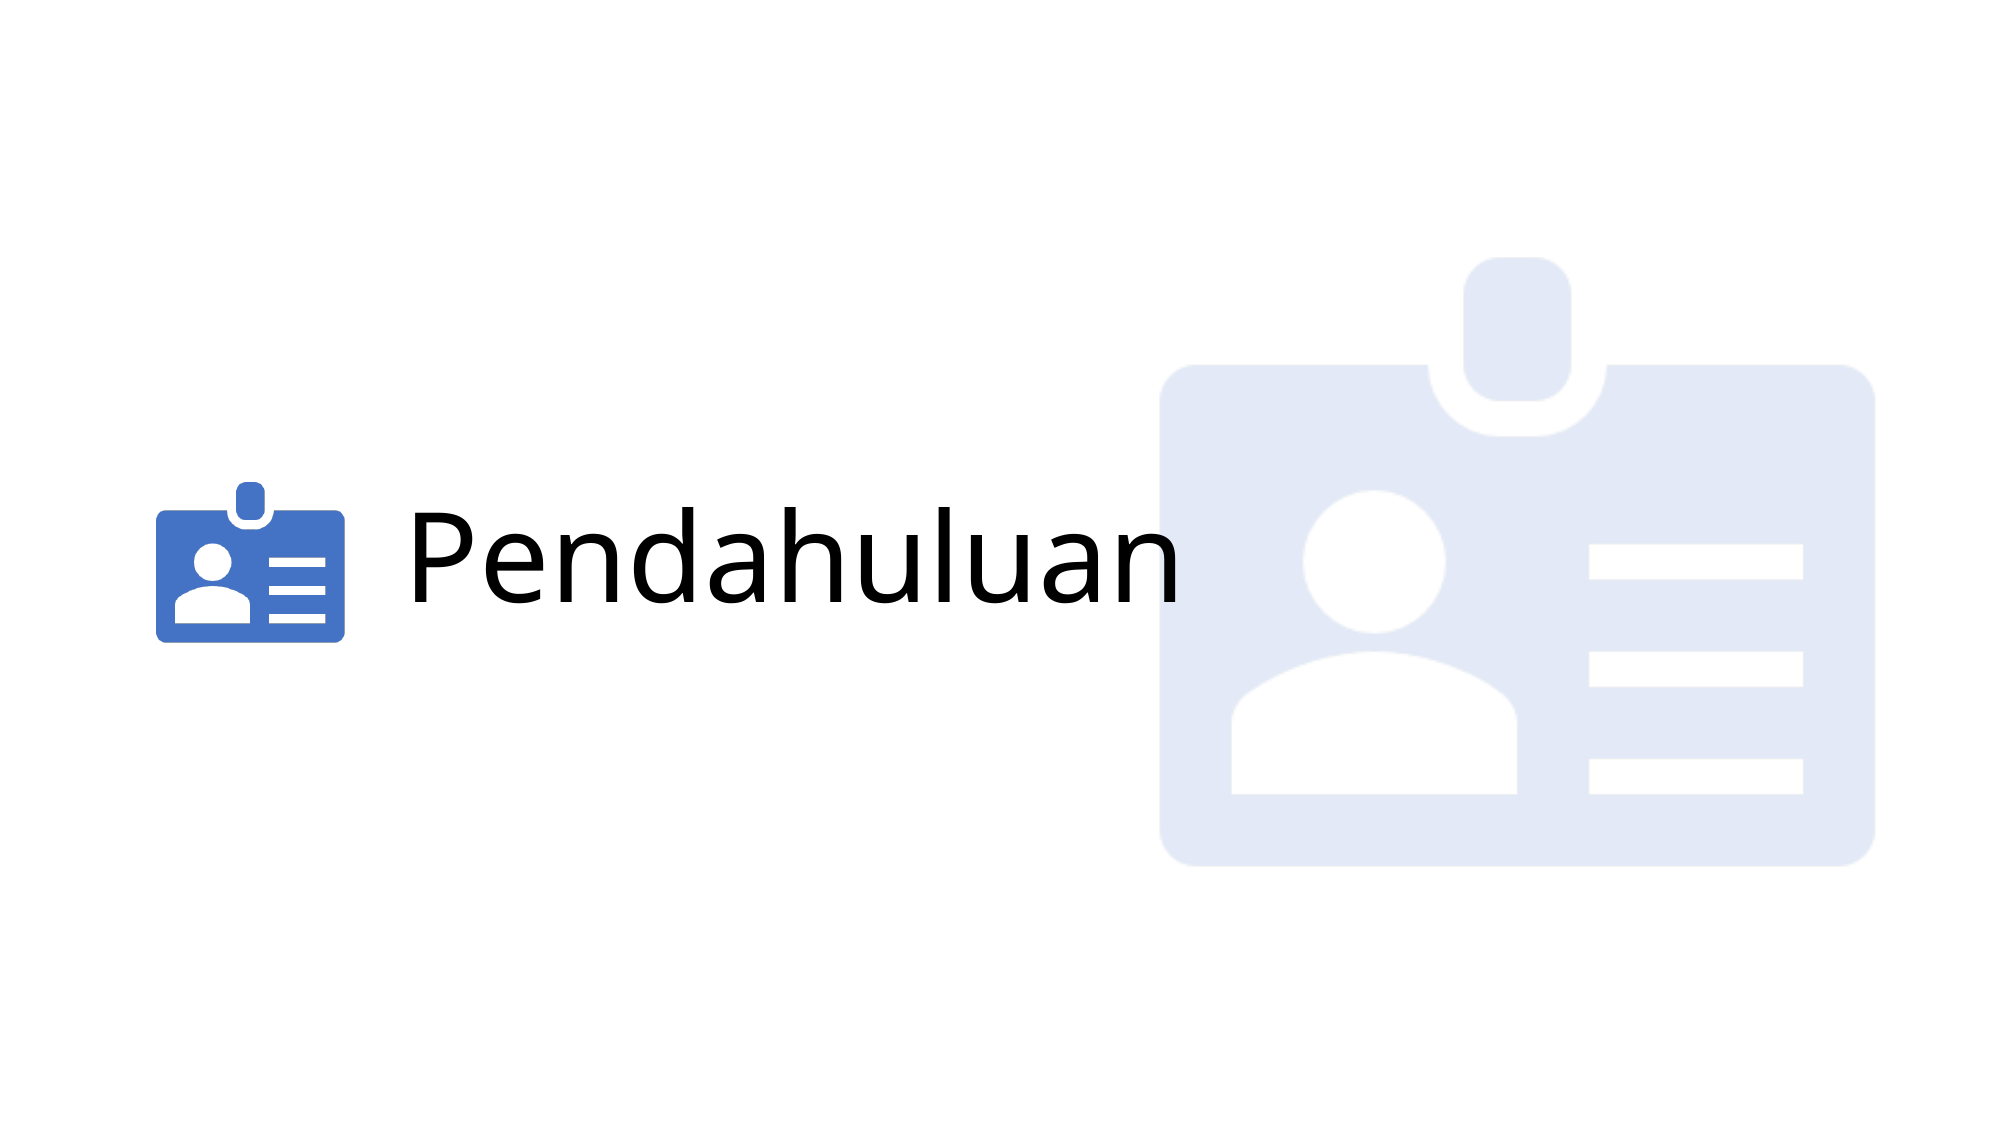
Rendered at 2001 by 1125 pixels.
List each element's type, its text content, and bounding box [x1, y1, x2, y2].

title Pendahuluan [388, 358, 1089, 767]
picture [1089, 133, 1947, 992]
picture [137, 449, 363, 675]
